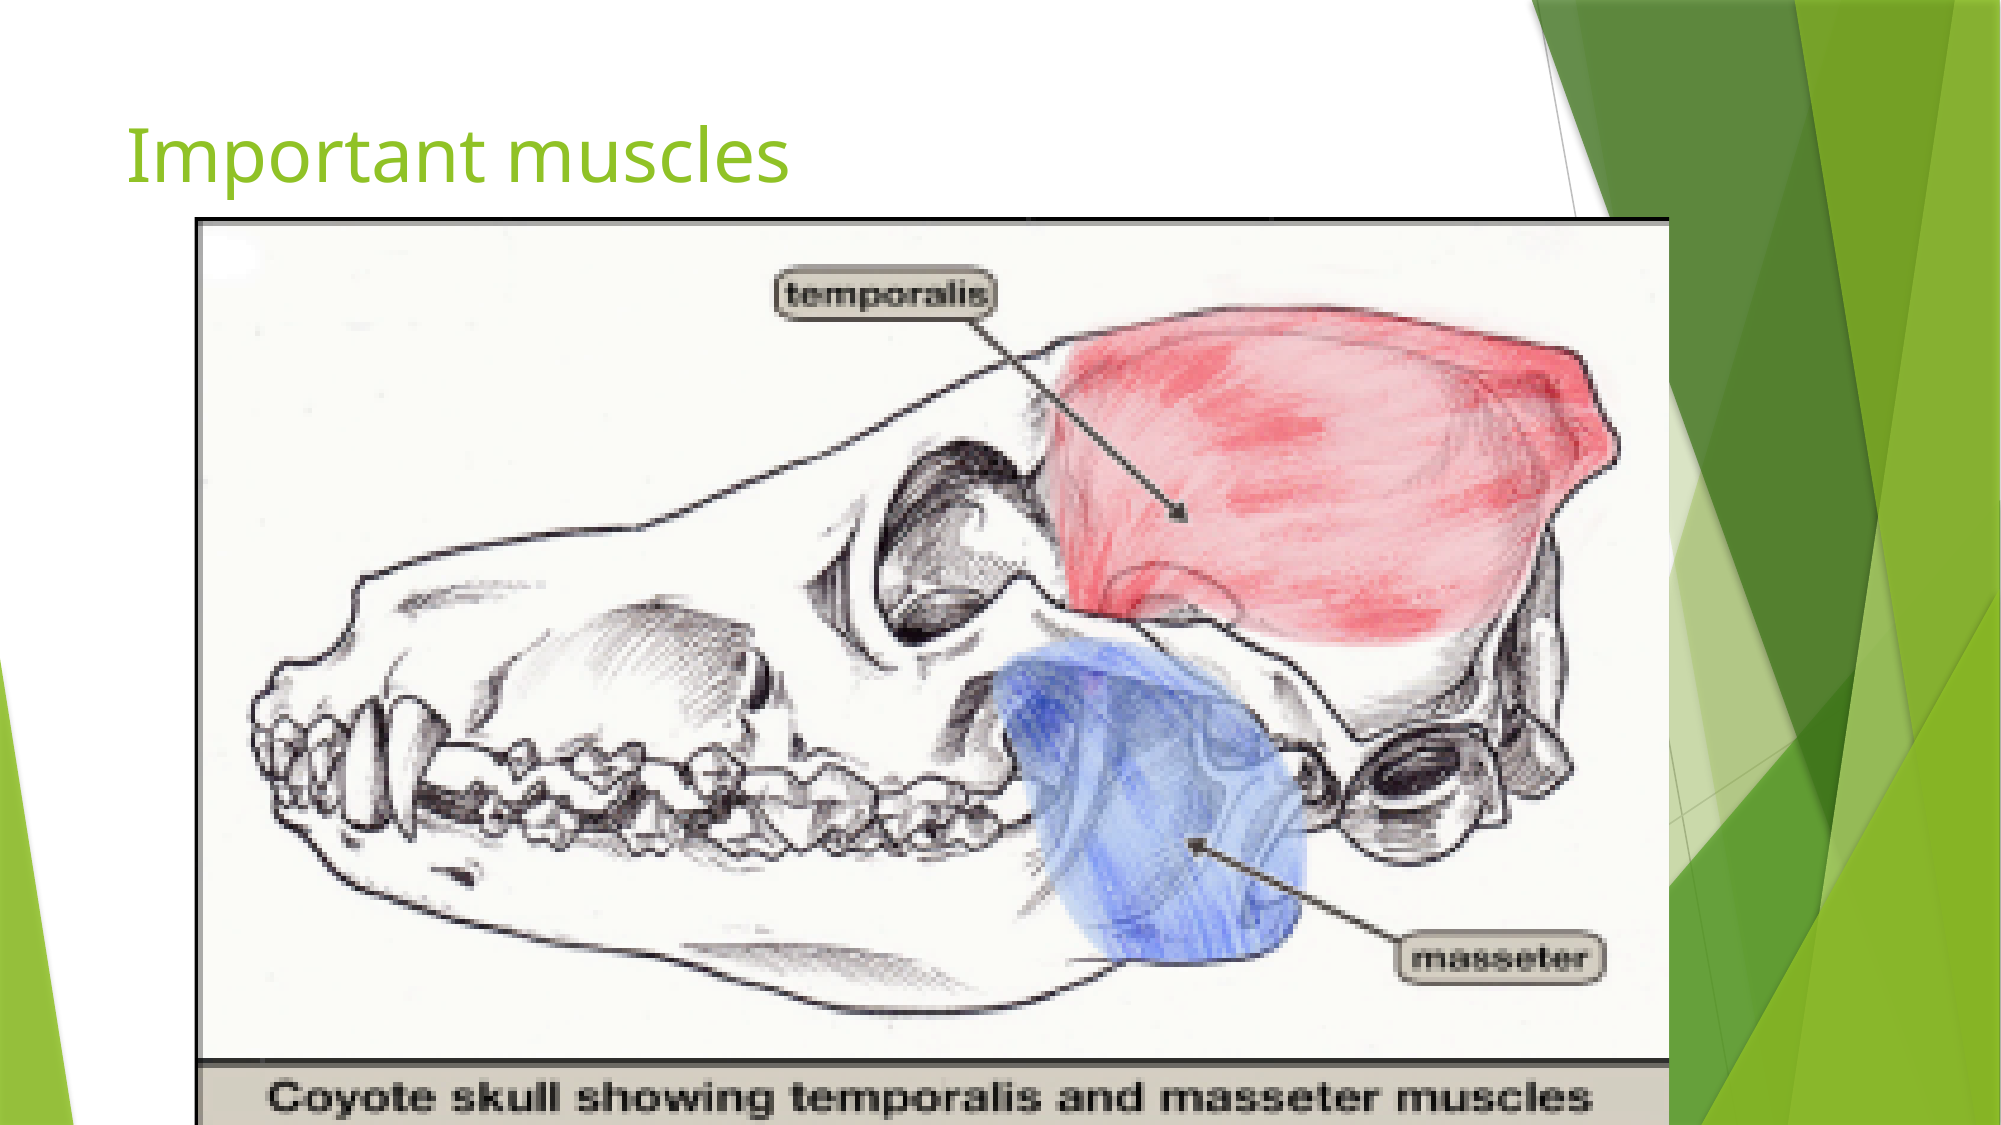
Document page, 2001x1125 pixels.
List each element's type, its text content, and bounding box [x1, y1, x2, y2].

title Important muscles [111, 99, 1522, 317]
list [194, 216, 1670, 1125]
